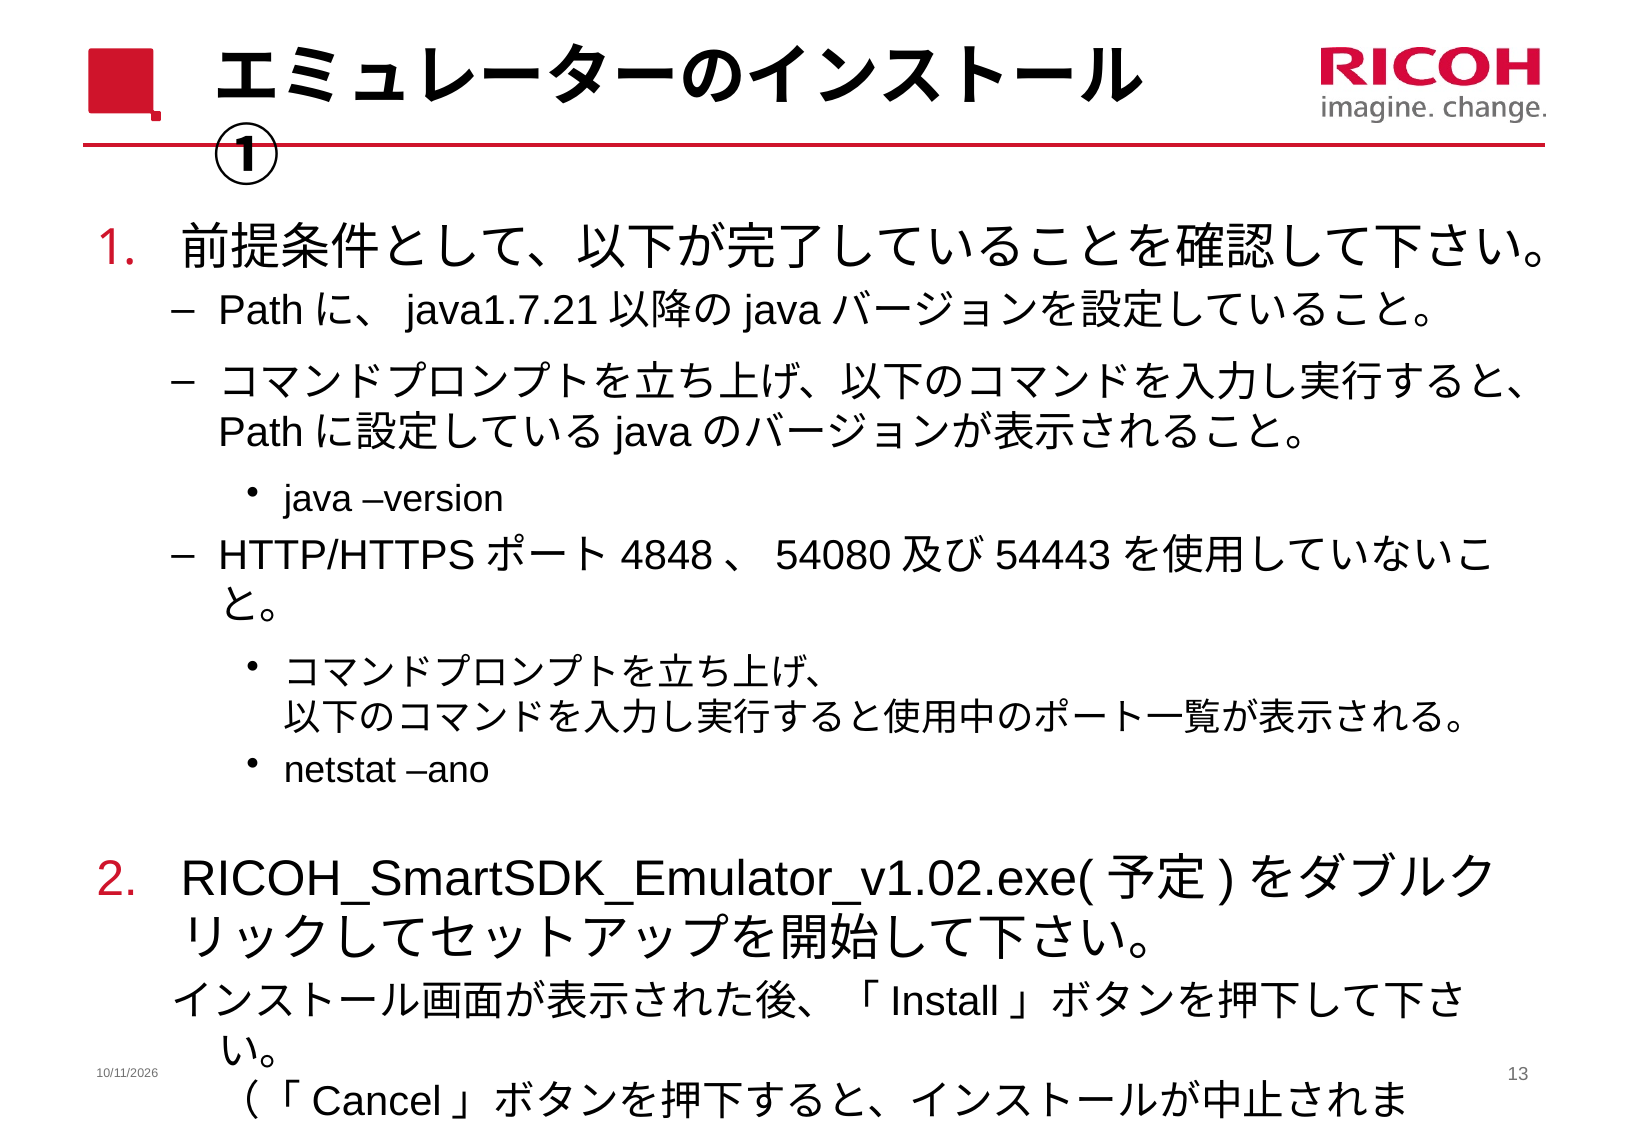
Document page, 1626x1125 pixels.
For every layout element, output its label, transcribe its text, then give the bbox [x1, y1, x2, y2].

picture [1321, 47, 1546, 123]
slide_number 13 [1193, 1042, 1544, 1103]
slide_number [81, 1042, 432, 1103]
title エミュレーターのインストール① [198, 24, 1207, 131]
list 前提条件として、以下が完了していることを確認して下さい。 Pathに、java1.7.21以降のjavaバージョンを設定していること。 コマンドプロンプトを立ち上げ、以下のコマンドを入力し実行すると、Pathに設定しているjavaのバージョンが表示されること。 java –version HTTP/HTTPSポート4848、54080及び54443を使用していないこと。 コマンドプロンプトを立ち上げ、 以下のコマンドを入力し実行すると使用中のポート一覧が表示される。 netstat –ano RICOH_SmartSDK_Emulator_v1.02.exe(予定)をダブルクリックしてセットアップを開始して下さい。 インストール画面が表示された後、「Install」ボタンを押下して下さい。 （「Cancel」ボタンを押下すると、インストールが中止されます。） [80, 207, 1544, 1043]
